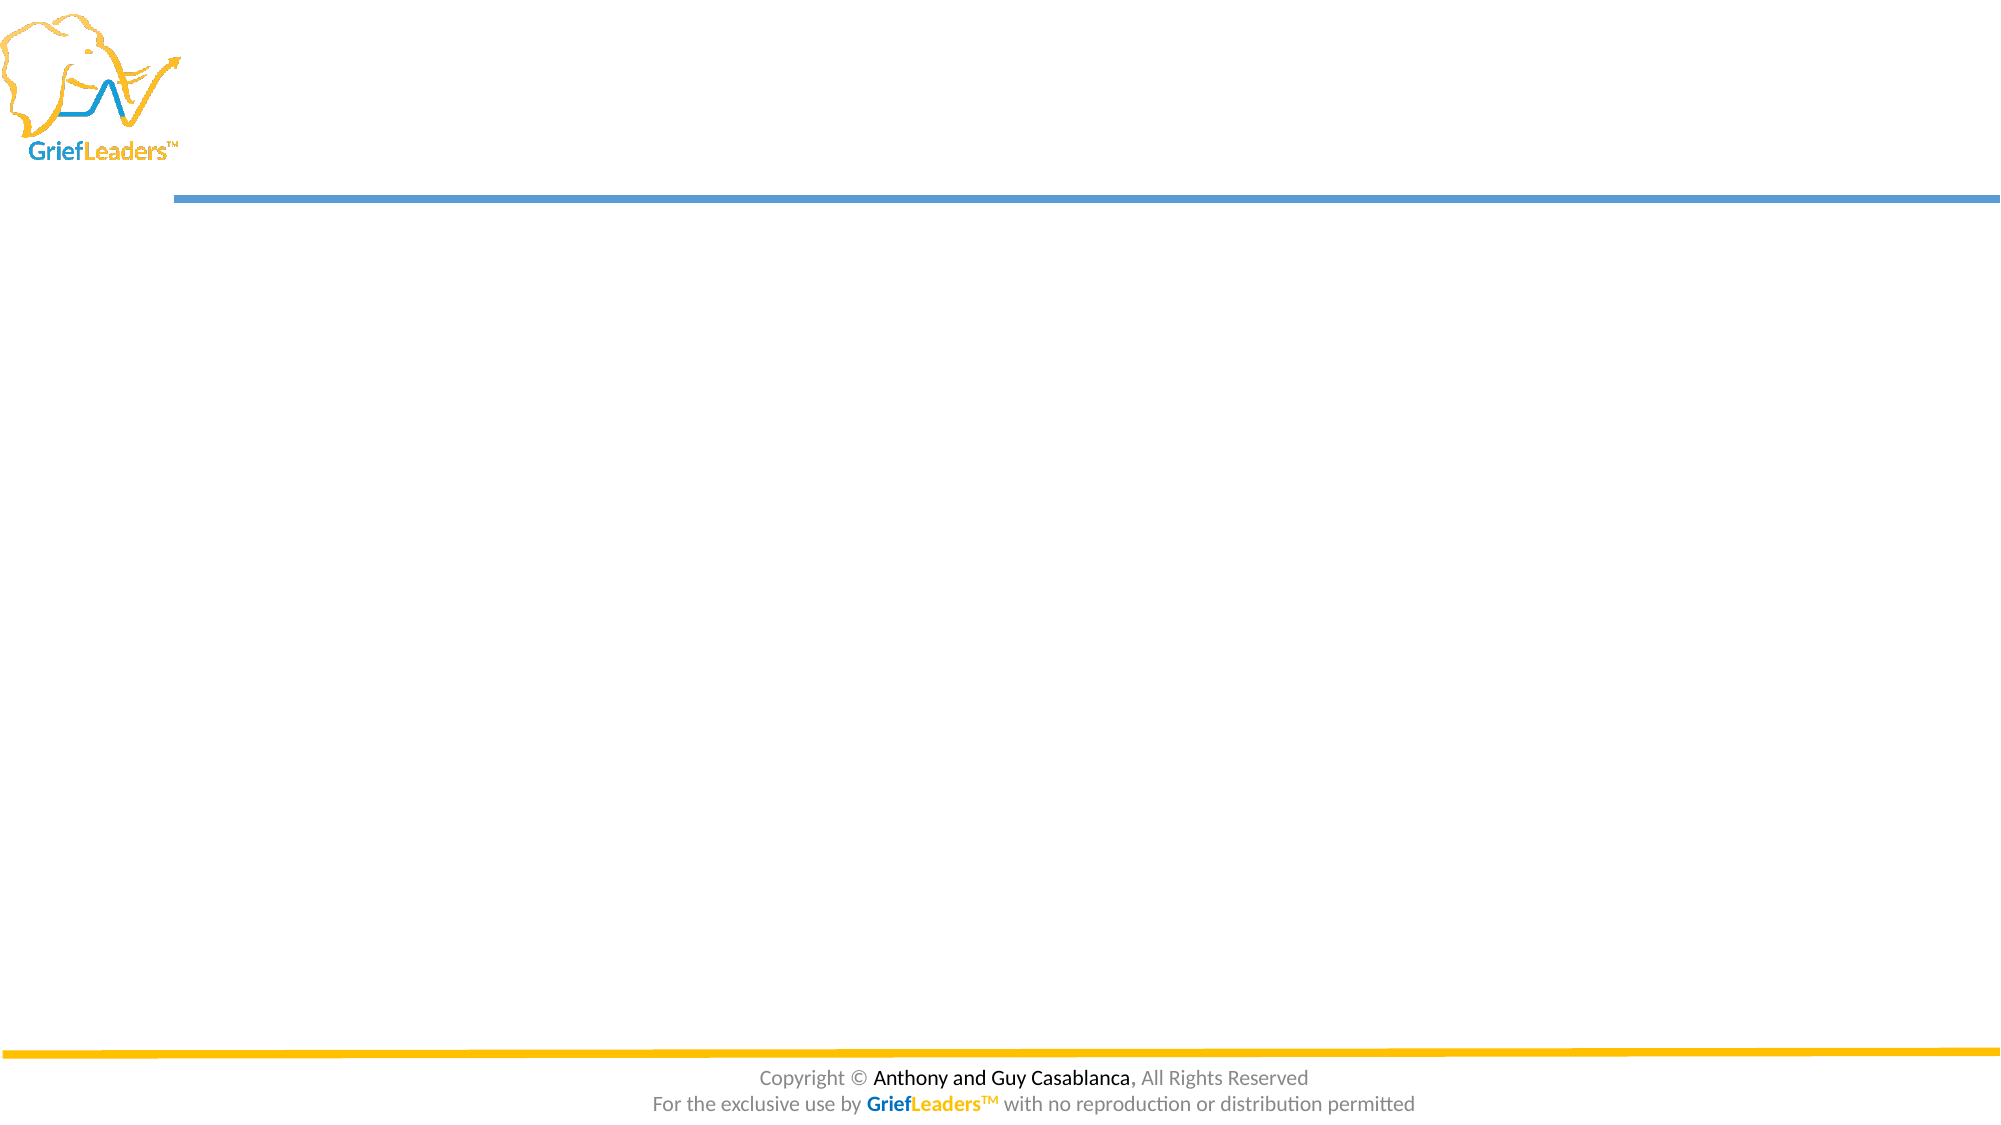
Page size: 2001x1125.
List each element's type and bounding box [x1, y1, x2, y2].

picture [0, 14, 181, 160]
